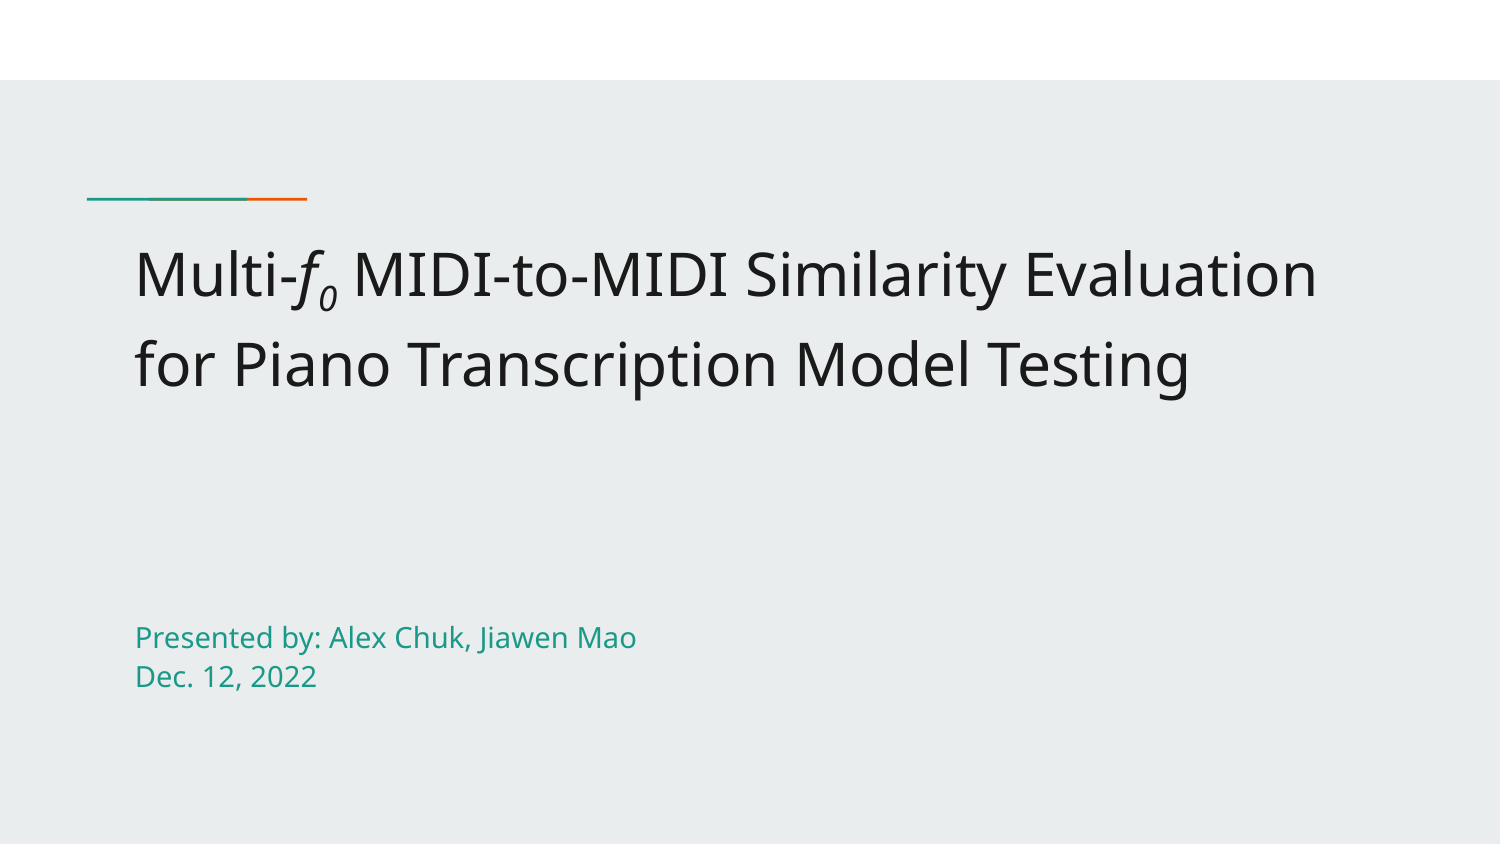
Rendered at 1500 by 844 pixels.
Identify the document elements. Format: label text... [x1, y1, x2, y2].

subtitle Presented by: Alex Chuk, Jiawen Mao Dec. 12, 2022 [119, 601, 1381, 844]
title Multi-f0 MIDI-to-MIDI Similarity Evaluation for Piano Transcription Model Testing [119, 216, 1381, 490]
